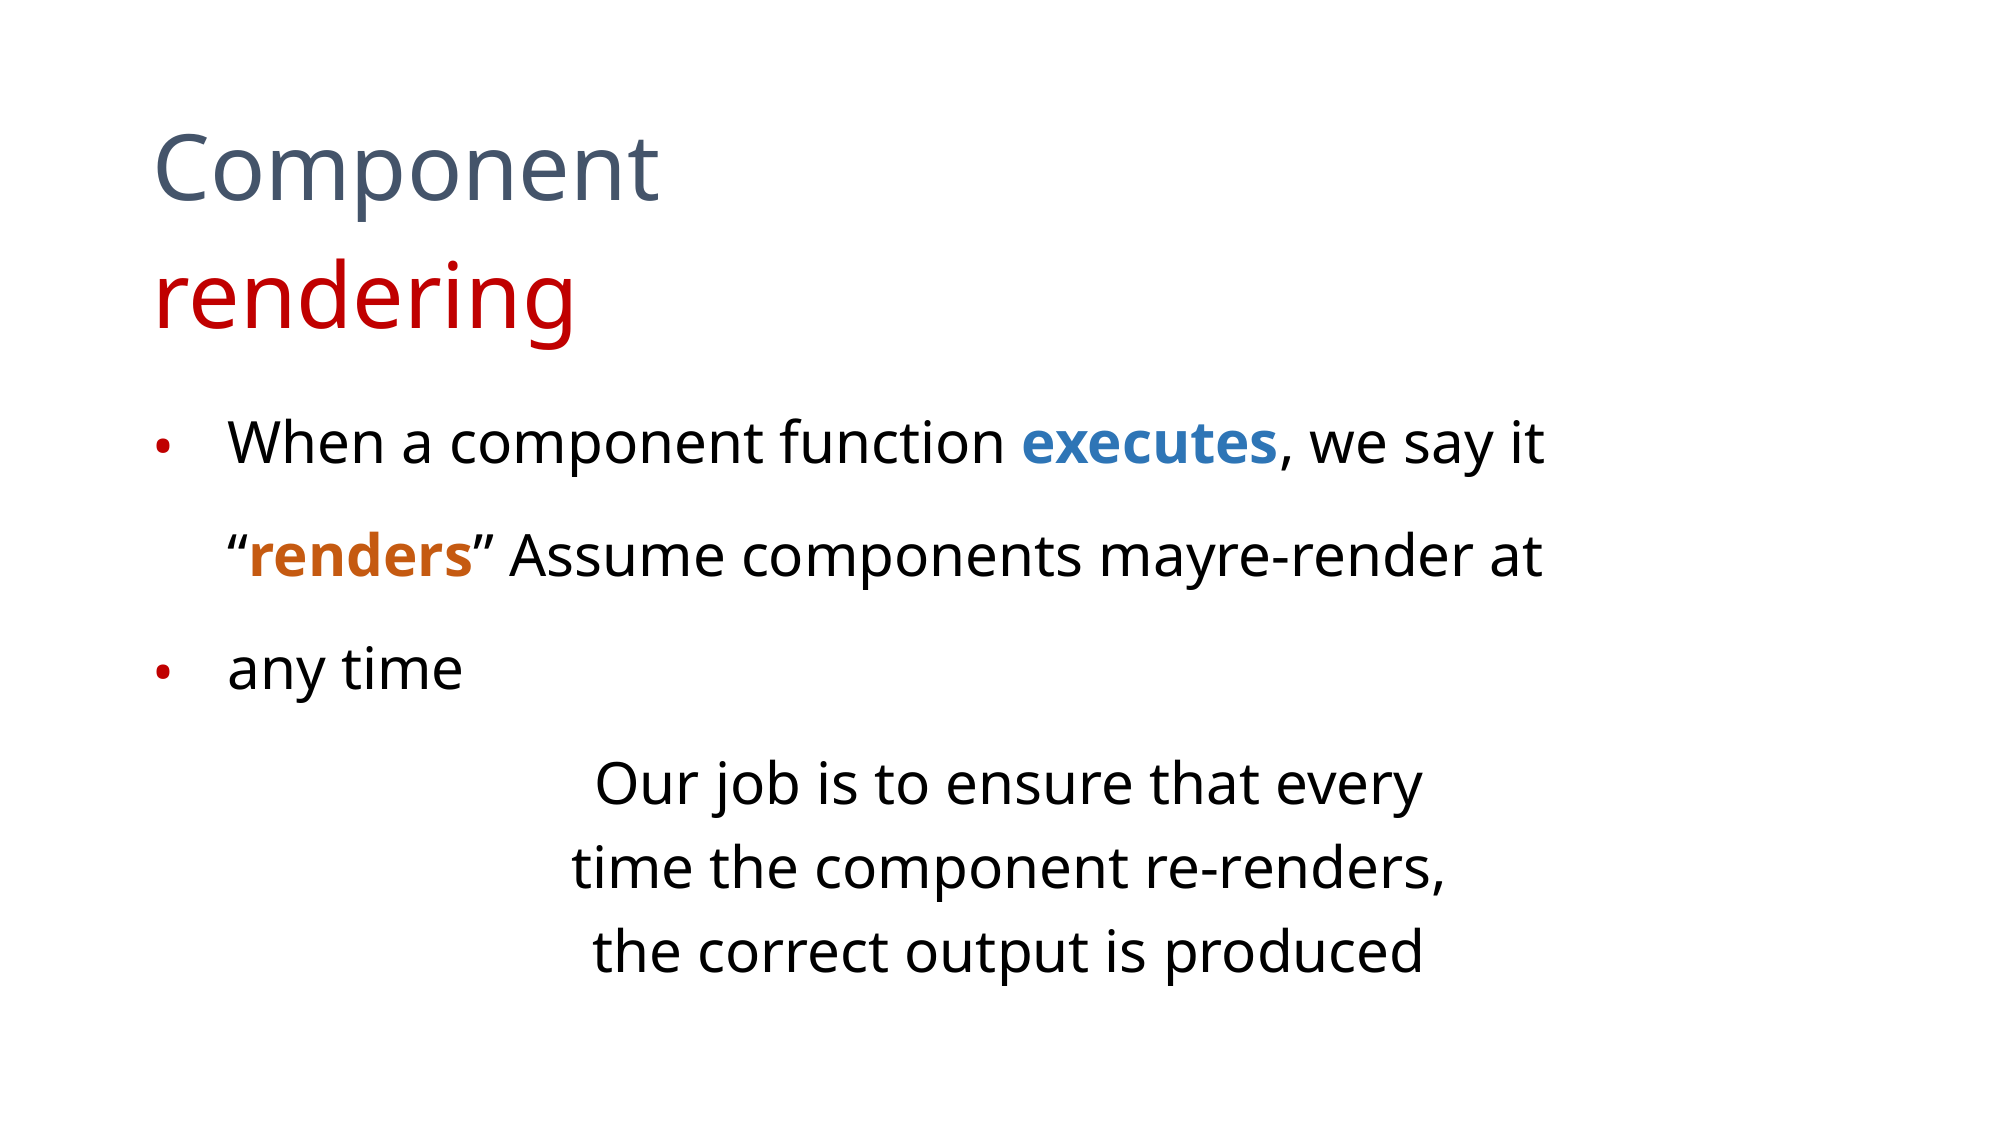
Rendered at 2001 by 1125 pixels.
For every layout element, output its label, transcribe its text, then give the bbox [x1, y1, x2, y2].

text_box • • [152, 366, 174, 706]
text_box Our job is to ensure that every time the component re-renders, the correct output is produced [547, 731, 1471, 984]
text_box When a component function executes, we say it “renders” Assume components mayre-render at any time [227, 362, 1641, 702]
text_box Component rendering [152, 90, 987, 347]
